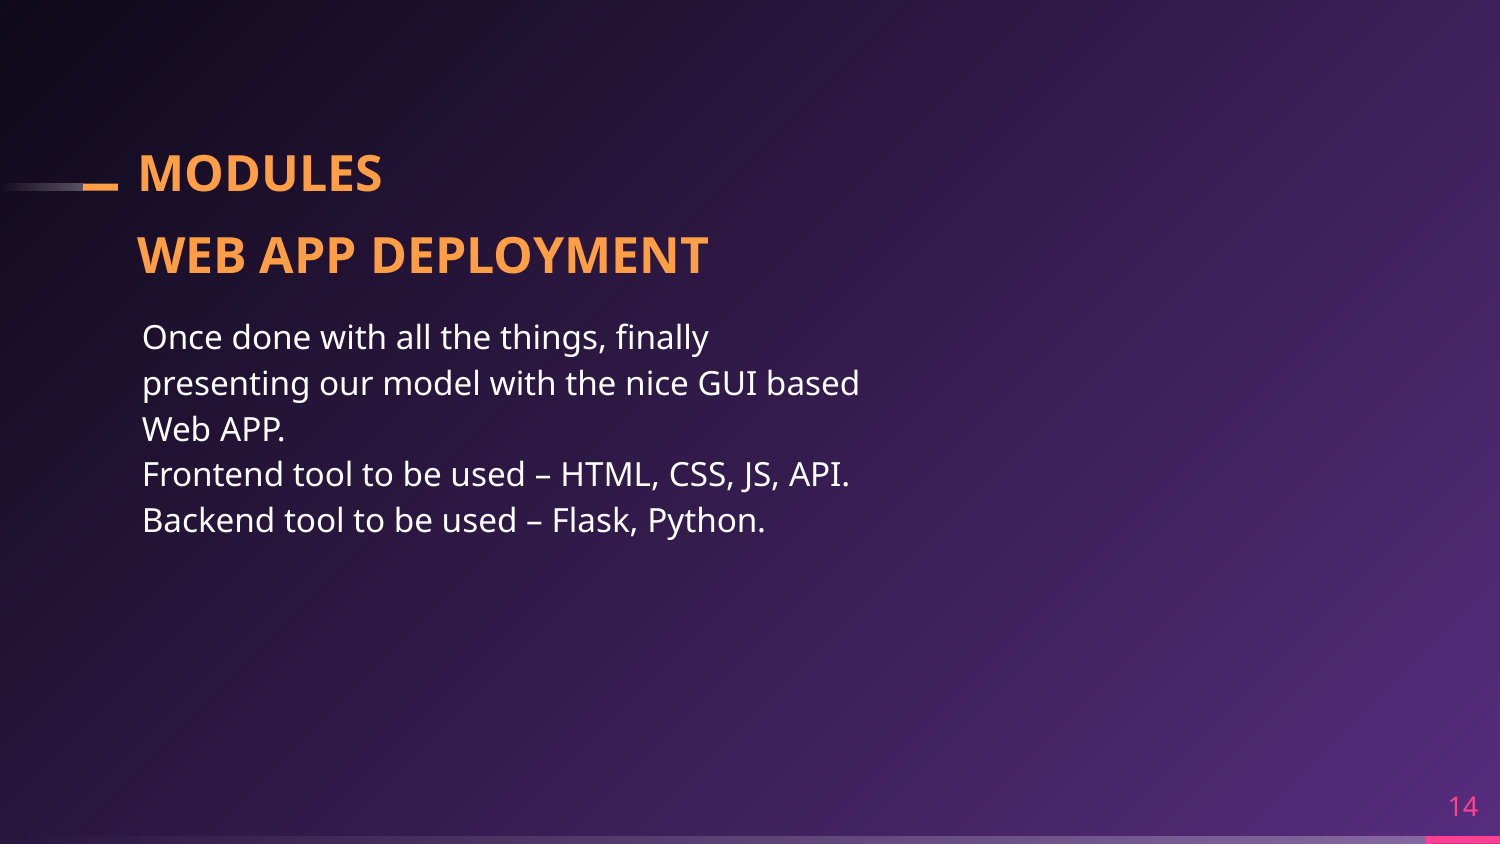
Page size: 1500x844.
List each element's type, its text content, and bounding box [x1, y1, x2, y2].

list Once done with all the things, finally presenting our model with the nice GUI based Web APP. Frontend tool to be used – HTML, CSS, JS, API. Backend tool to be used – Flask, Python. [129, 309, 866, 808]
slide_number 14 [1426, 779, 1500, 837]
text_box MODULES [137, 137, 1009, 203]
text_box WEB APP DEPLOYMENT [137, 219, 1008, 285]
